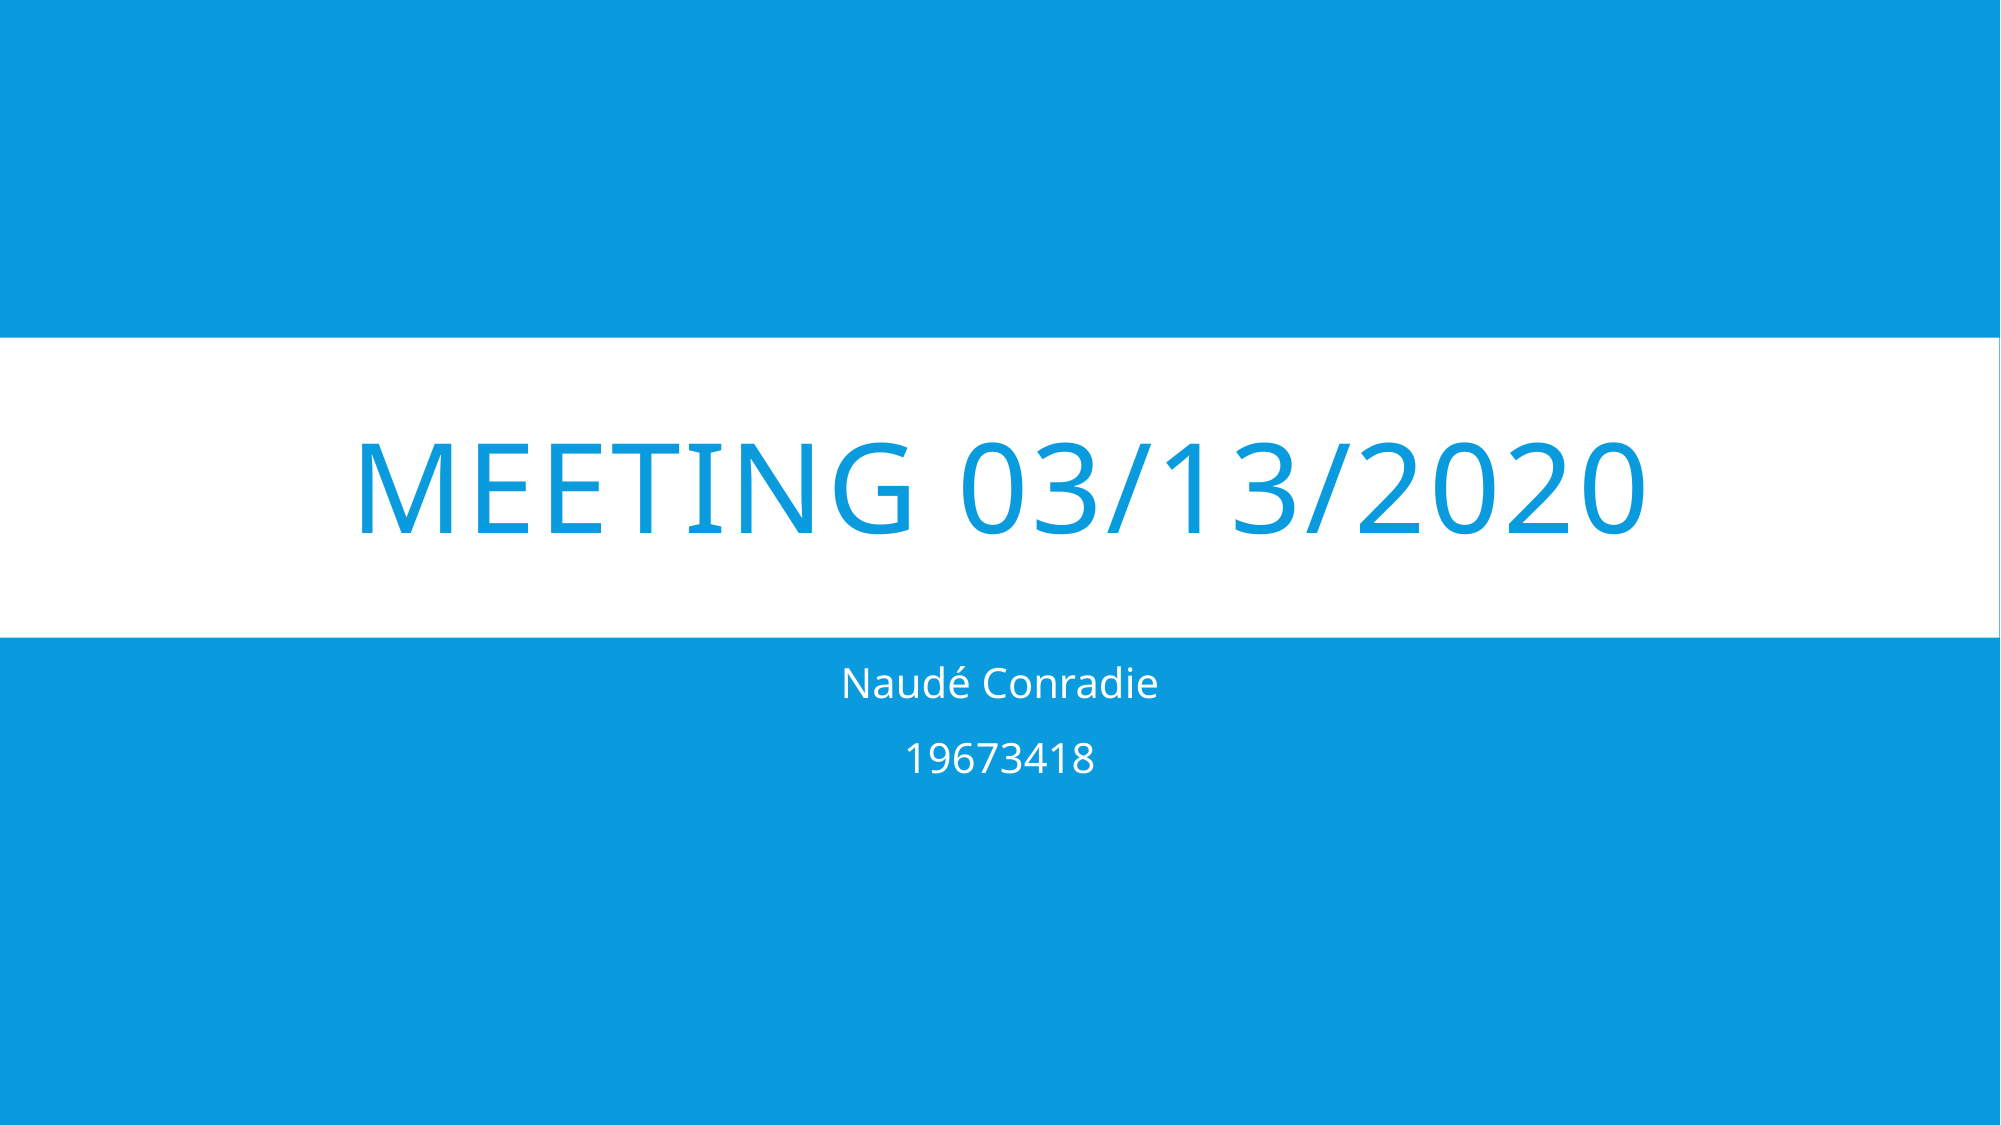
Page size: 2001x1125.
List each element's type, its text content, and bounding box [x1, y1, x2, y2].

subtitle Naudé Conradie 19673418 [249, 655, 1750, 871]
title Meeting 03/13/2020 [60, 355, 1942, 641]
